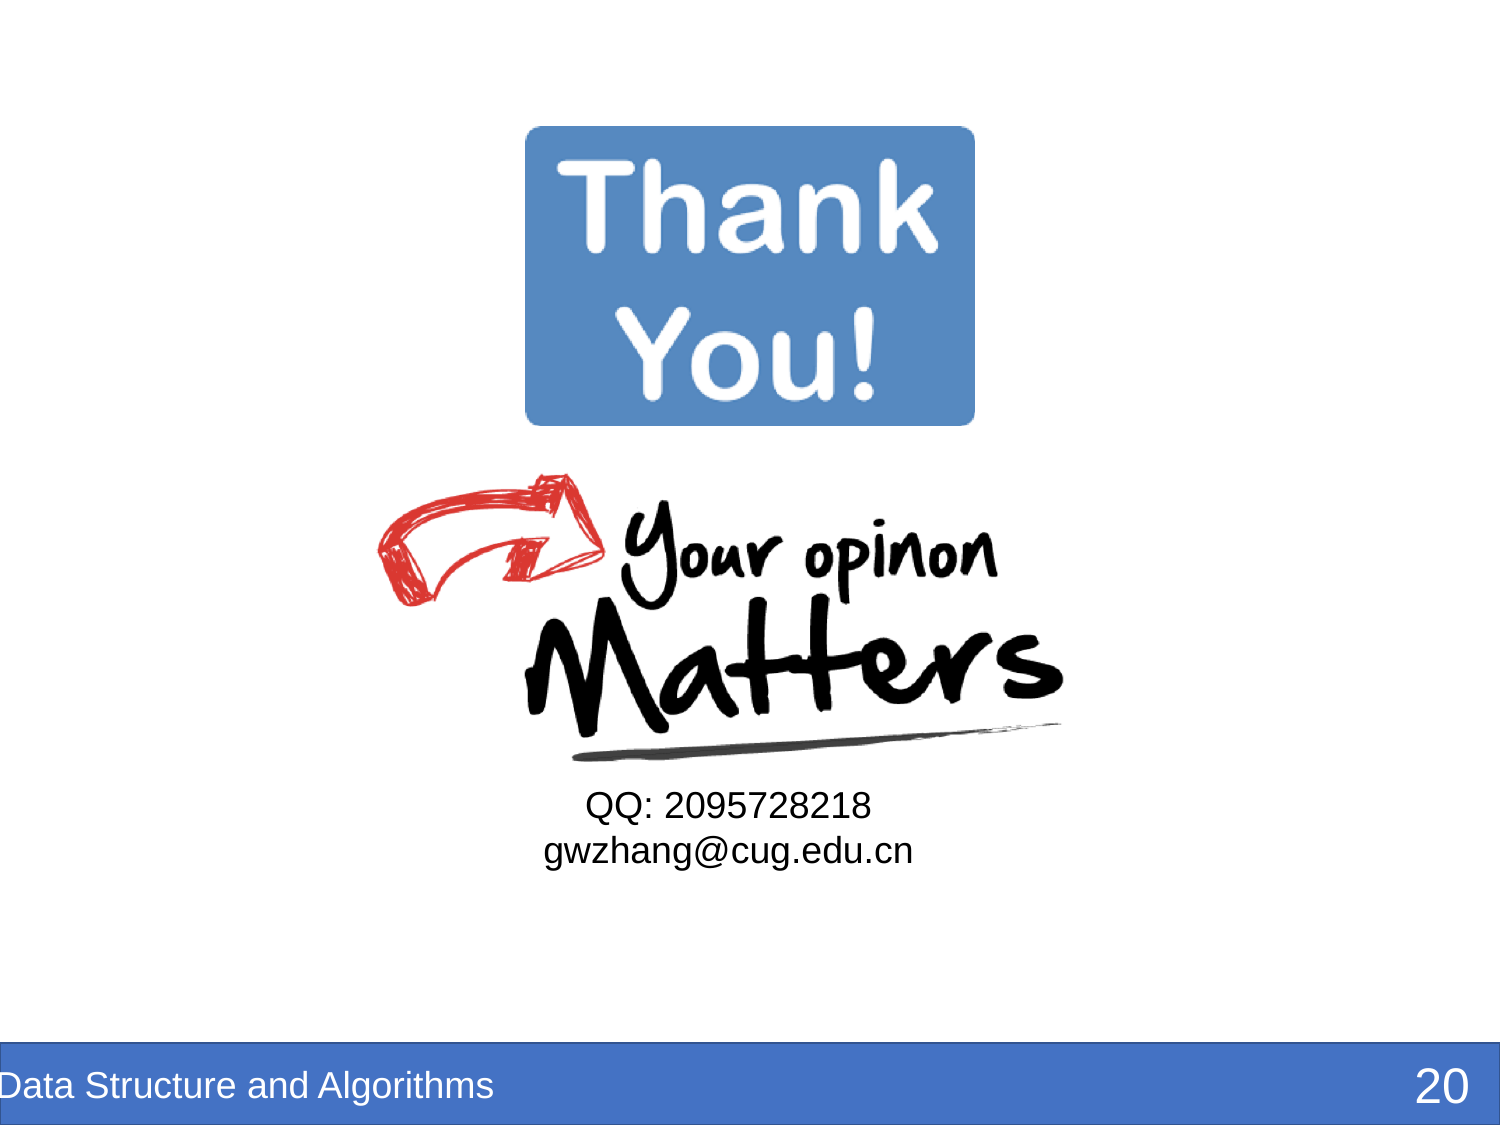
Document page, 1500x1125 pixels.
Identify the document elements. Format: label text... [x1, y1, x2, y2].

picture [525, 126, 975, 426]
text_box QQ: 2095728218 gwzhang@cug.edu.cn [350, 774, 1107, 879]
picture [350, 446, 1107, 771]
slide_number 20 [1147, 1054, 1485, 1114]
